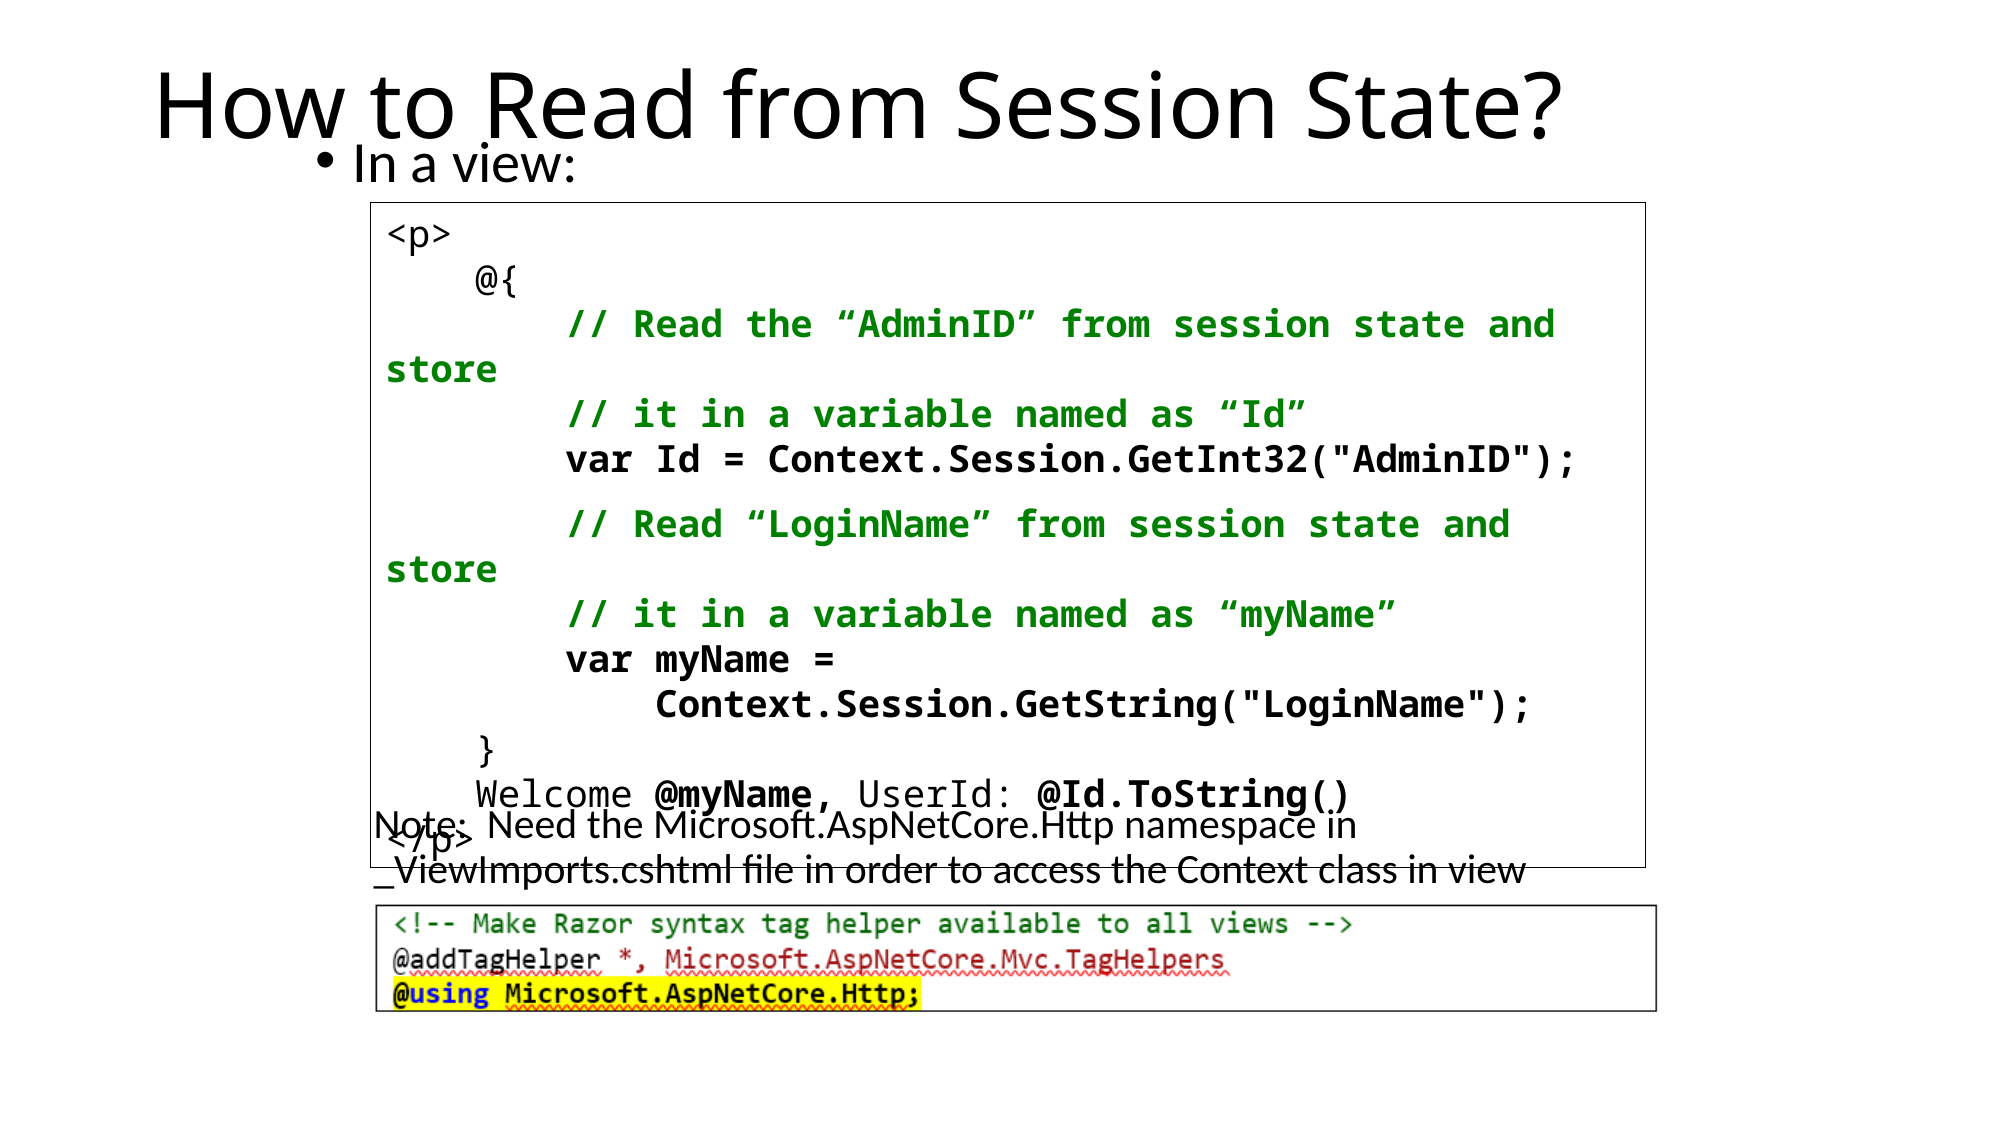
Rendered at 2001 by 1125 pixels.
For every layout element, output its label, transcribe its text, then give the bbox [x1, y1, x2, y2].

picture [370, 899, 1663, 1018]
text_box <p> @{ // Read the “AdminID” from session state and store // it in a variable named as “Id” var Id = Context.Session.GetInt32("AdminID"); // Read “LoginName” from session state and store // it in a variable named as “myName” var myName = Context.Session.GetString("LoginName"); } Welcome @myName, UserId: @Id.ToString() </p> [370, 202, 1646, 868]
title How to Read from Session State? [137, 0, 1863, 218]
list In a view: Note: Need the Microsoft.AspNetCore.Http namespace in _ViewImports.cshtml file in order to access the Context class in view [300, 124, 1725, 1037]
